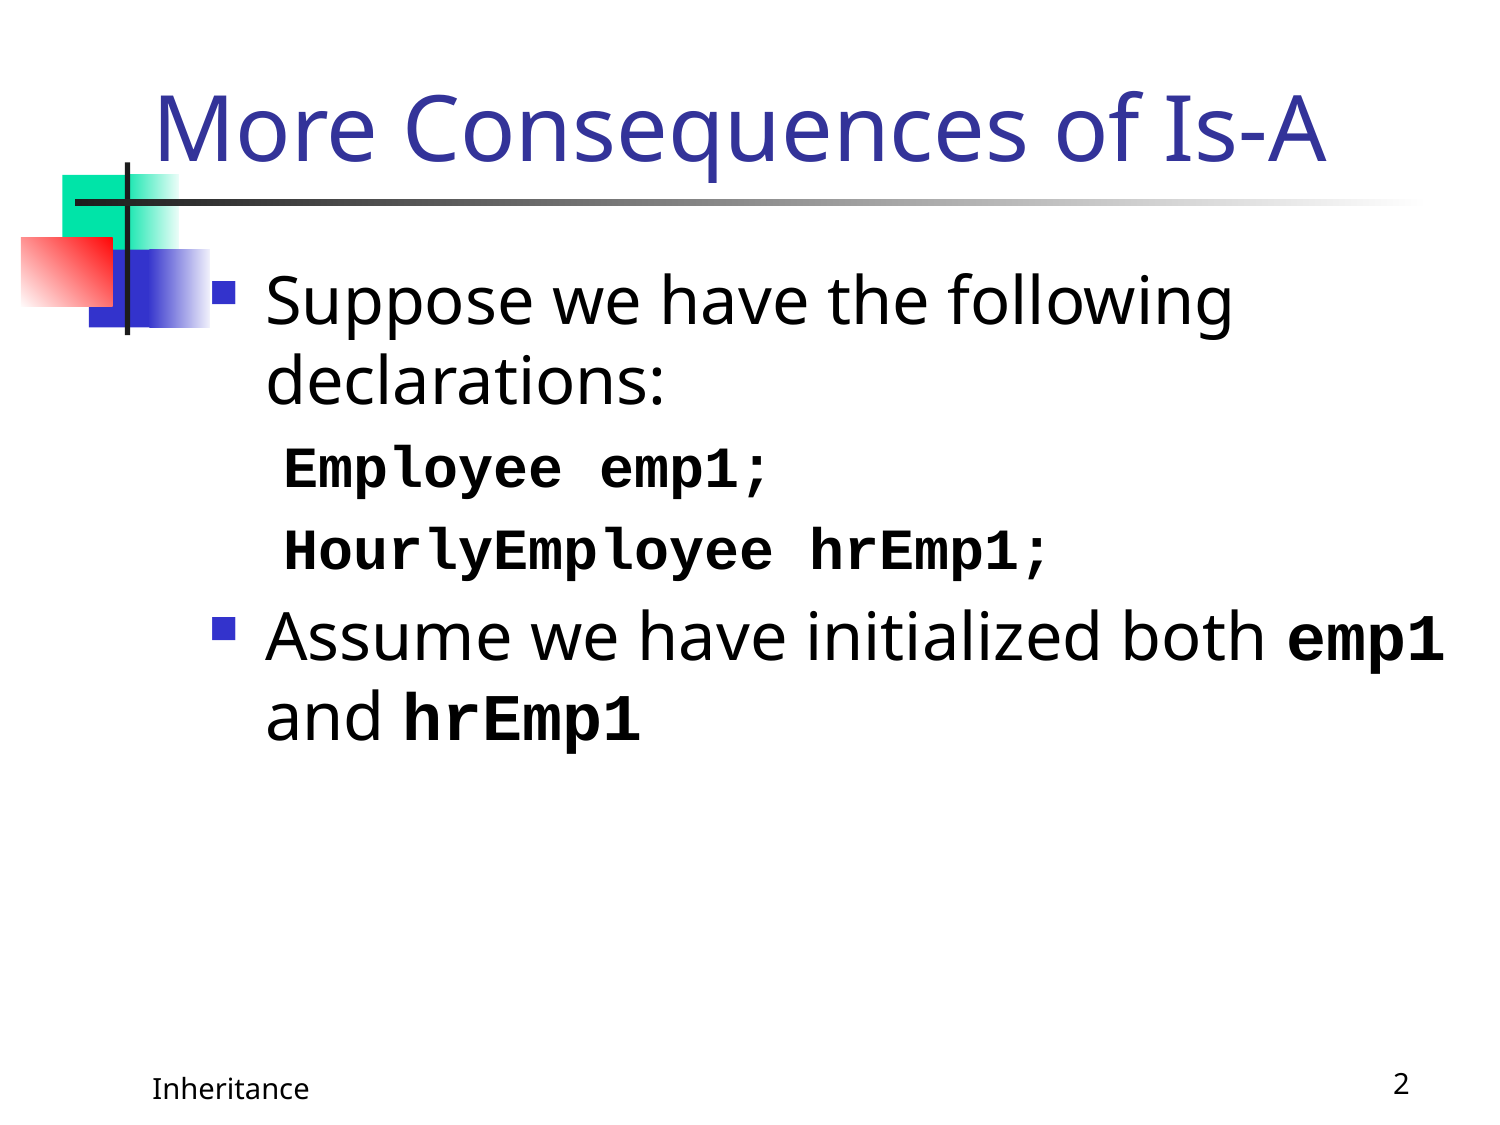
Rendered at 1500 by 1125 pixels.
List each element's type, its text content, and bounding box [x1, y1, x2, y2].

slide_number 2 [1112, 1037, 1426, 1113]
list Suppose we have the following declarations: Employee emp1; HourlyEmployee hrEmp1; Assume we have initialized both emp1 and hrEmp1 [193, 249, 1470, 1007]
title More Consequences of Is-A [137, 0, 1467, 188]
footer Inheritance [137, 1037, 613, 1113]
